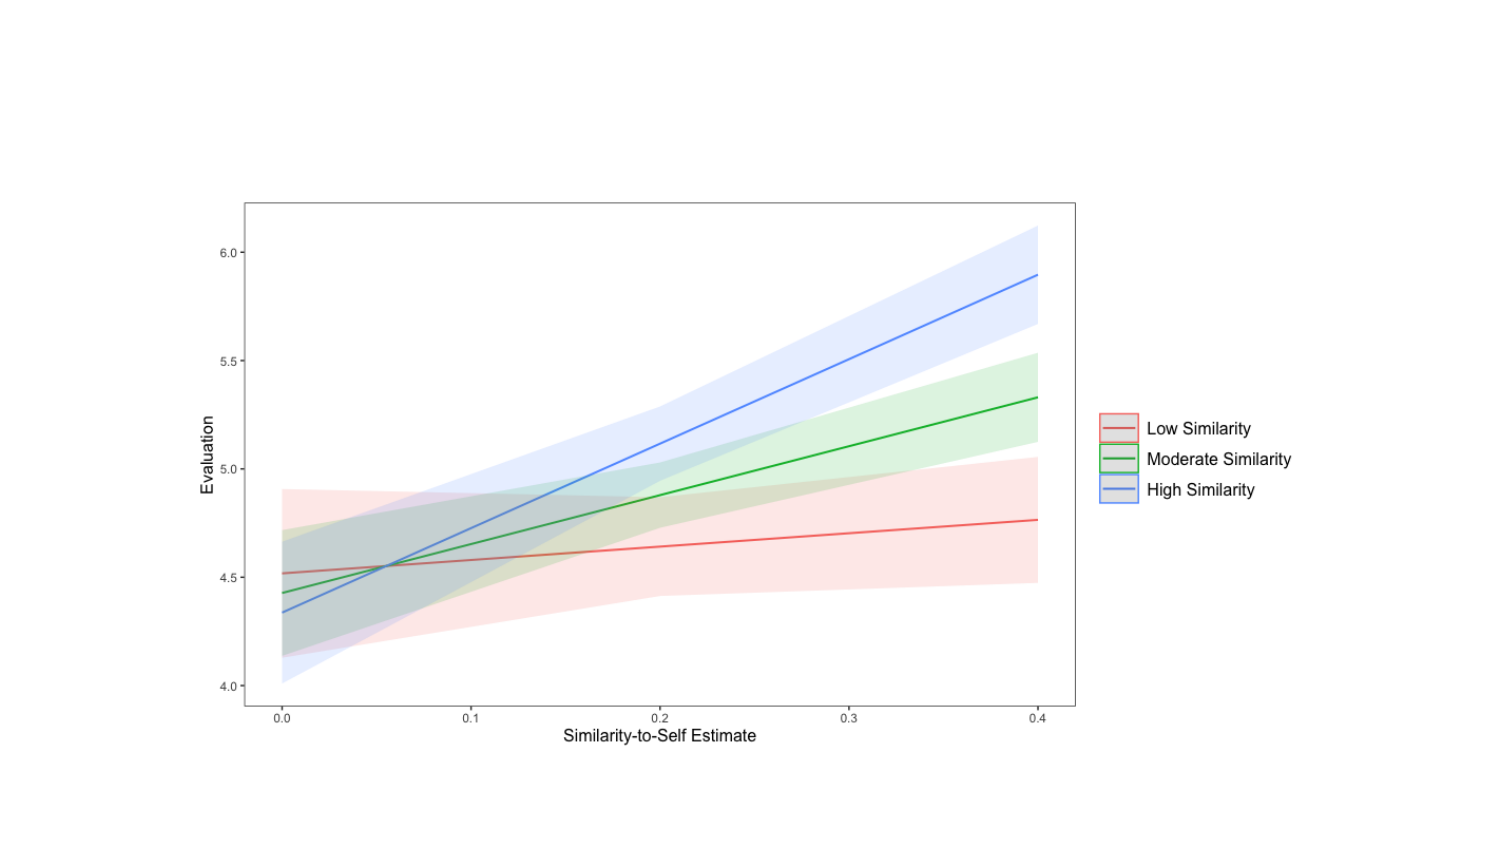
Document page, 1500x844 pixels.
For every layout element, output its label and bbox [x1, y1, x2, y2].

picture [193, 195, 1307, 753]
